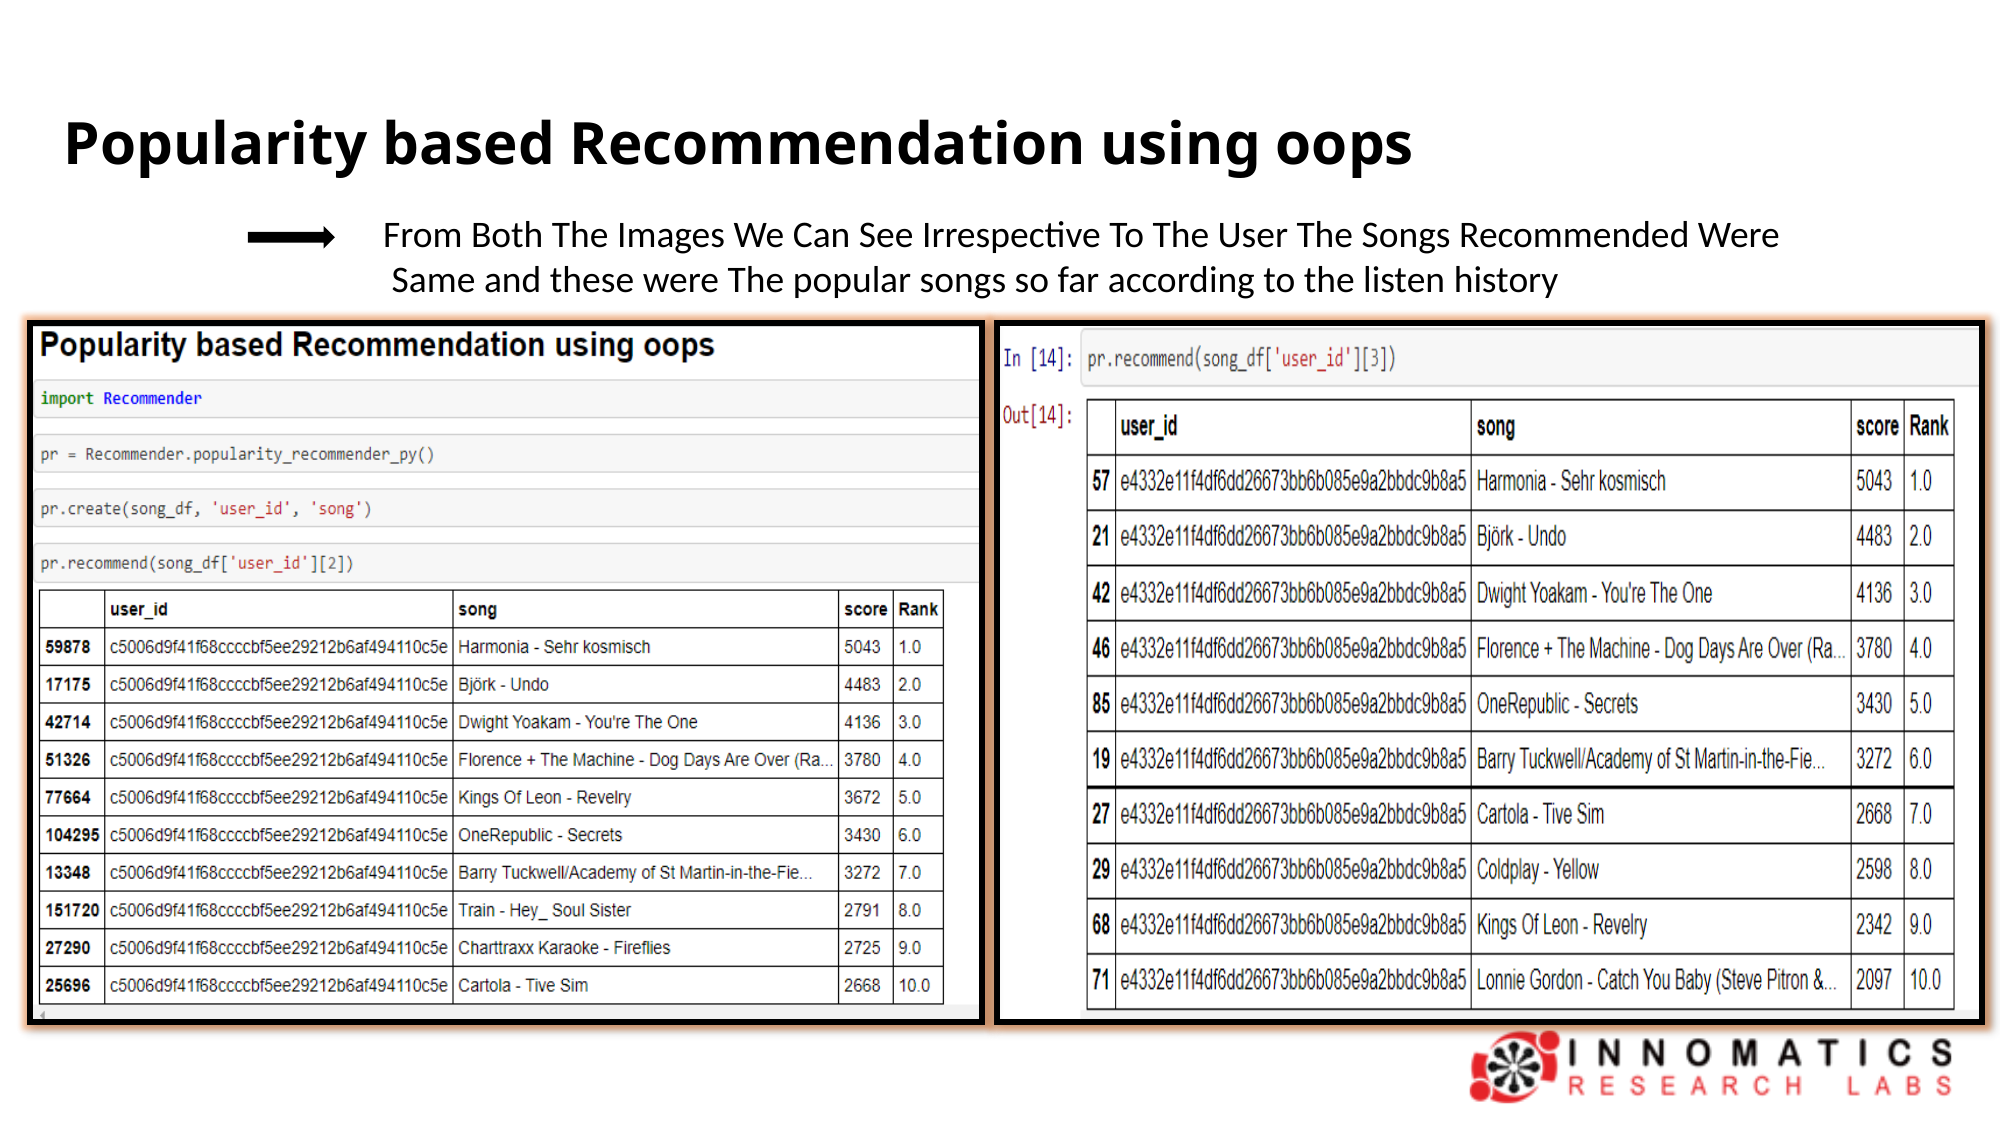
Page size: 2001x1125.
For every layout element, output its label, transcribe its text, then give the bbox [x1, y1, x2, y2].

text_box [247, 226, 335, 249]
picture [1445, 1034, 1975, 1125]
picture [32, 325, 979, 1019]
text_box Popularity based Recommendation using oops [49, 99, 1678, 185]
text_box From Both The Images We Can See Irrespective To The User The Songs Recommended Were Same and these were The popular songs so far according to the listen history [368, 202, 1797, 308]
picture [999, 325, 1979, 1019]
